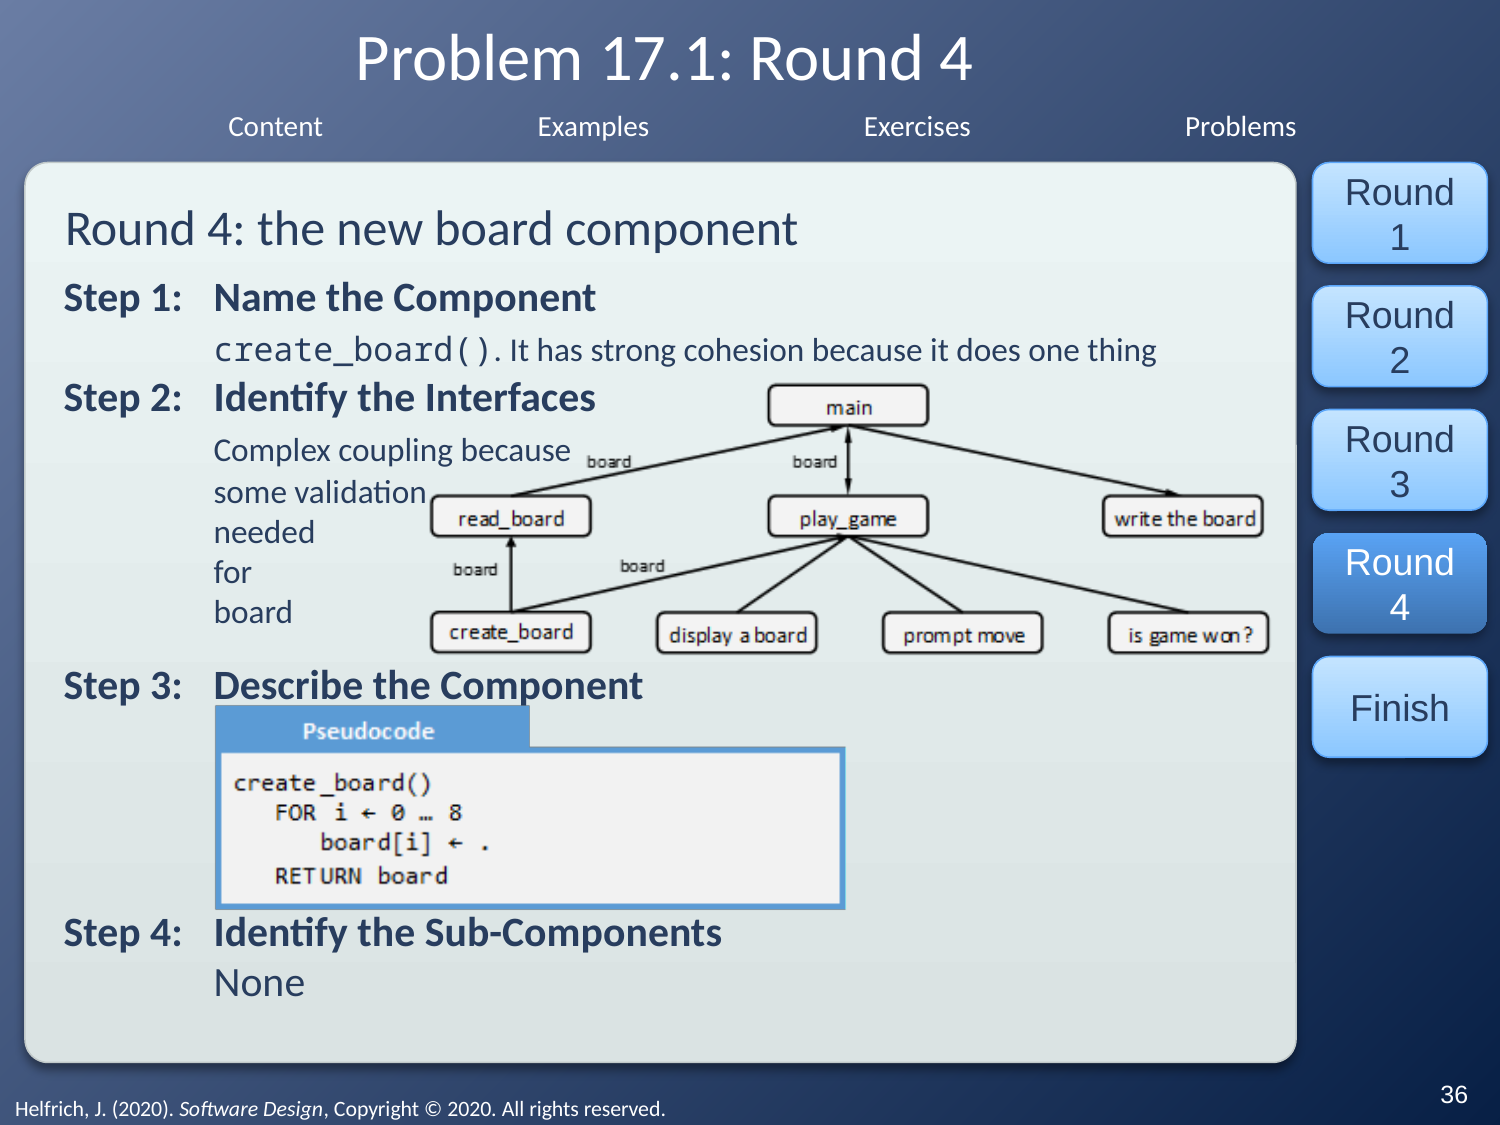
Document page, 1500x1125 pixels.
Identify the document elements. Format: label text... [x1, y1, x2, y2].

text_box Step 1: Name the Component create_board(). It has strong cohesion because it does one thing [48, 262, 1261, 362]
text_box Round 4: the new board component [49, 187, 1263, 263]
text_box Step 3: Describe the Component [48, 650, 1261, 715]
text_box Step 2: Identify the Interfaces Complex coupling because some validation needed for board [48, 362, 1261, 638]
text_box Round 1 [1312, 162, 1488, 264]
picture [208, 700, 852, 914]
slide_number ‹#› [1404, 1062, 1500, 1125]
text_box Round 3 [1312, 409, 1488, 511]
text_box Round 2 [1312, 285, 1488, 387]
text_box Step 4: Identify the Sub-Components None [48, 896, 1261, 1012]
title Problem 17.1: Round 4 [33, 16, 1296, 92]
text_box Finish [1312, 656, 1488, 758]
text_box Round 4 [1312, 532, 1488, 634]
picture [424, 378, 1273, 657]
